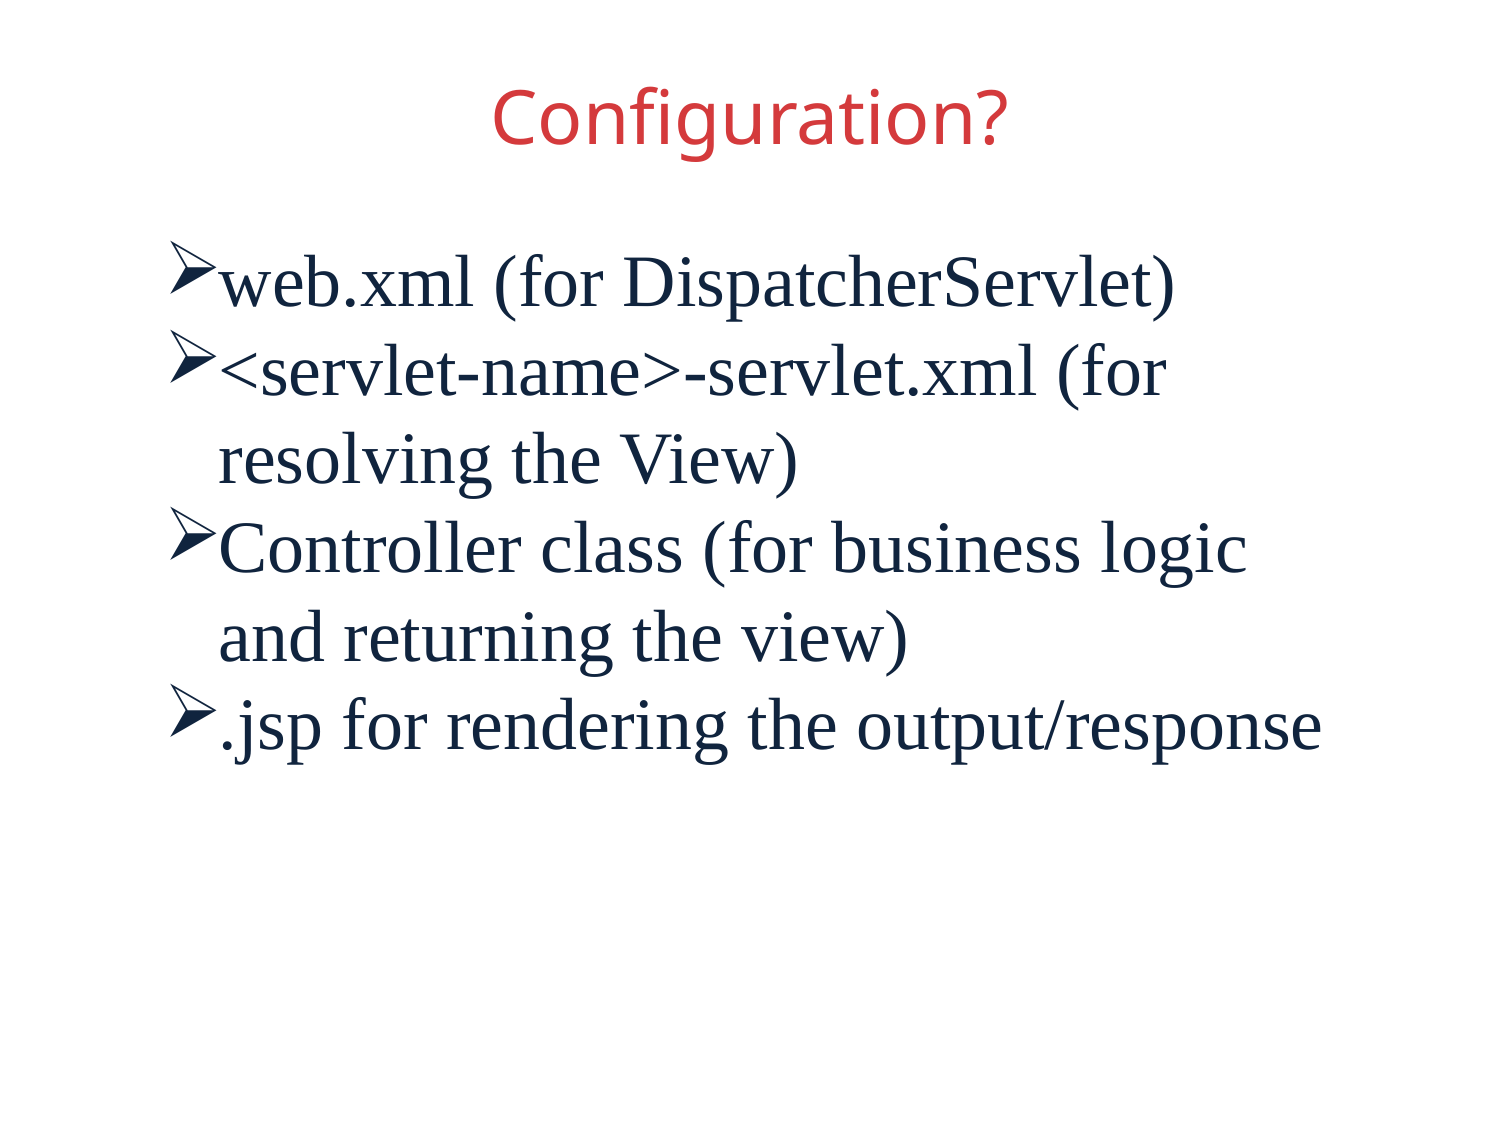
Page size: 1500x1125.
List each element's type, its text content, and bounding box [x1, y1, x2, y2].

title Configuration? [150, 62, 1350, 175]
subtitle web.xml (for DispatcherServlet) <servlet-name>-servlet.xml (for resolving the View) Controller class (for business logic and returning the view) .jsp for rendering the output/response [150, 224, 1350, 825]
